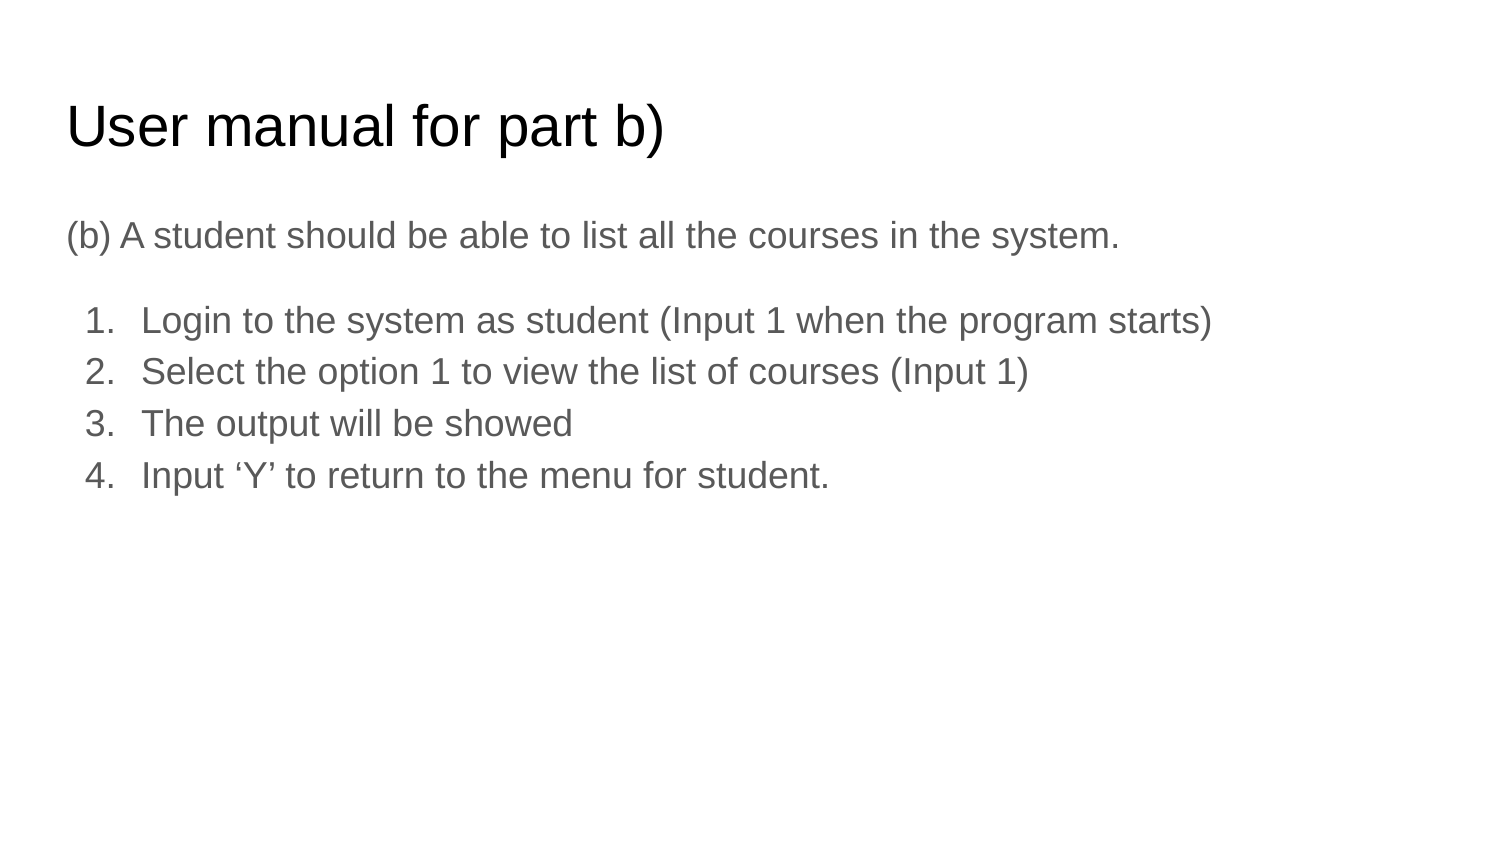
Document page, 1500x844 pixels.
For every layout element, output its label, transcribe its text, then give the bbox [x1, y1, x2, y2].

list (b) A student should be able to list all the courses in the system. Login to the system as student (Input 1 when the program starts) Select the option 1 to view the list of courses (Input 1) The output will be showed Input ‘Y’ to return to the menu for student. [51, 189, 1449, 750]
title User manual for part b) [51, 72, 1449, 167]
